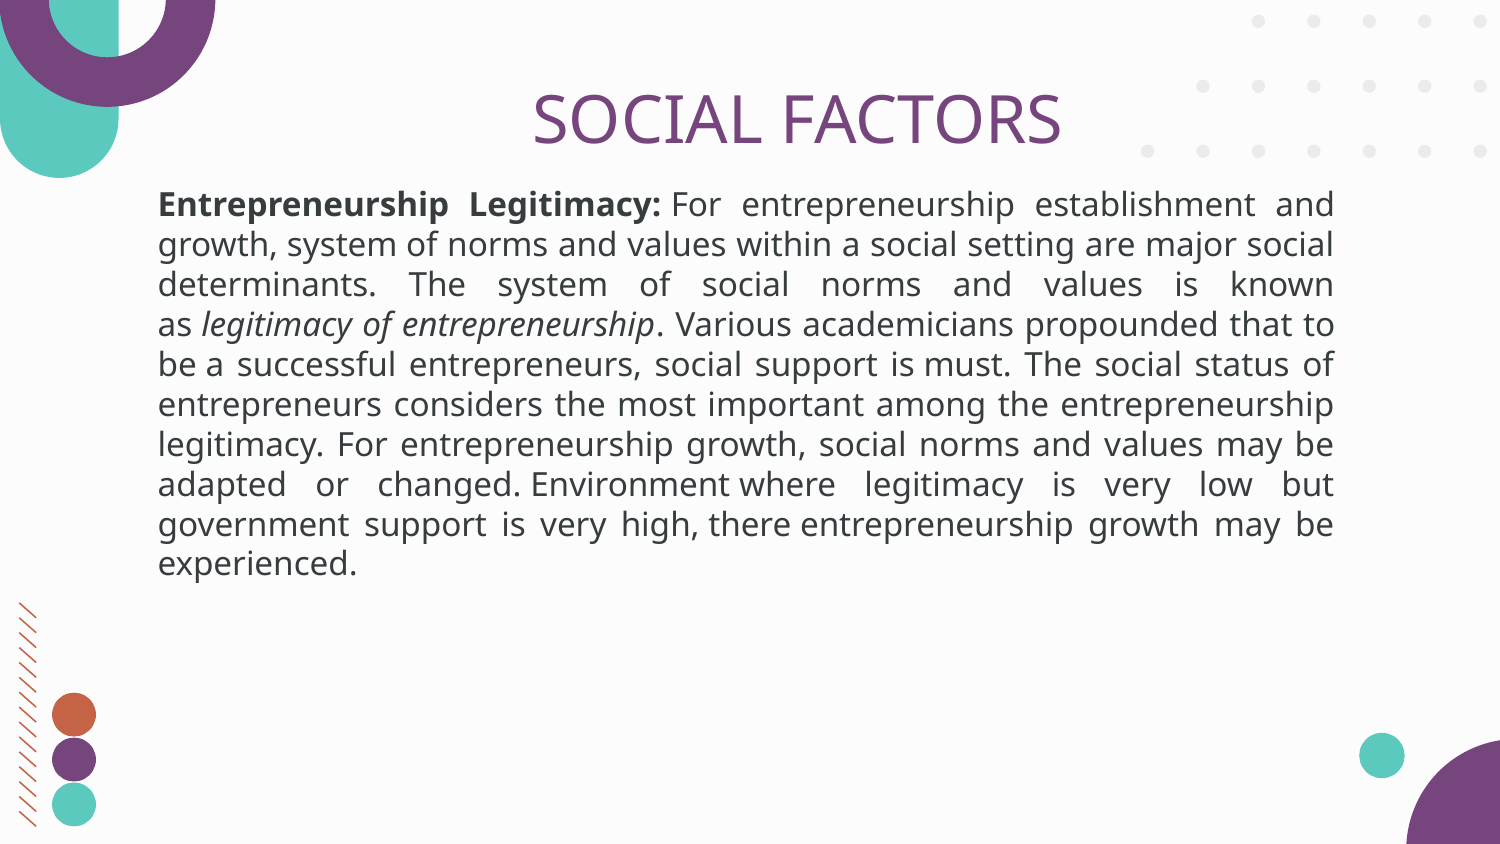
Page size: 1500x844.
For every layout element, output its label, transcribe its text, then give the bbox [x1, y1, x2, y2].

title SOCIAL FACTORS [306, 61, 1080, 156]
list Entrepreneurship Legitimacy: For entrepreneurship establishment and growth, system of norms and values within a social setting are major social determinants. The system of social norms and values is known as legitimacy of entrepreneurship. Various academicians propounded that to be a successful entrepreneurs, social support is must. The social status of entrepreneurs considers the most important among the entrepreneurship legitimacy. For entrepreneurship growth, social norms and values may be adapted or changed. Environment where legitimacy is very low but government support is very high, there entrepreneurship growth may be experienced. [142, 168, 1352, 794]
